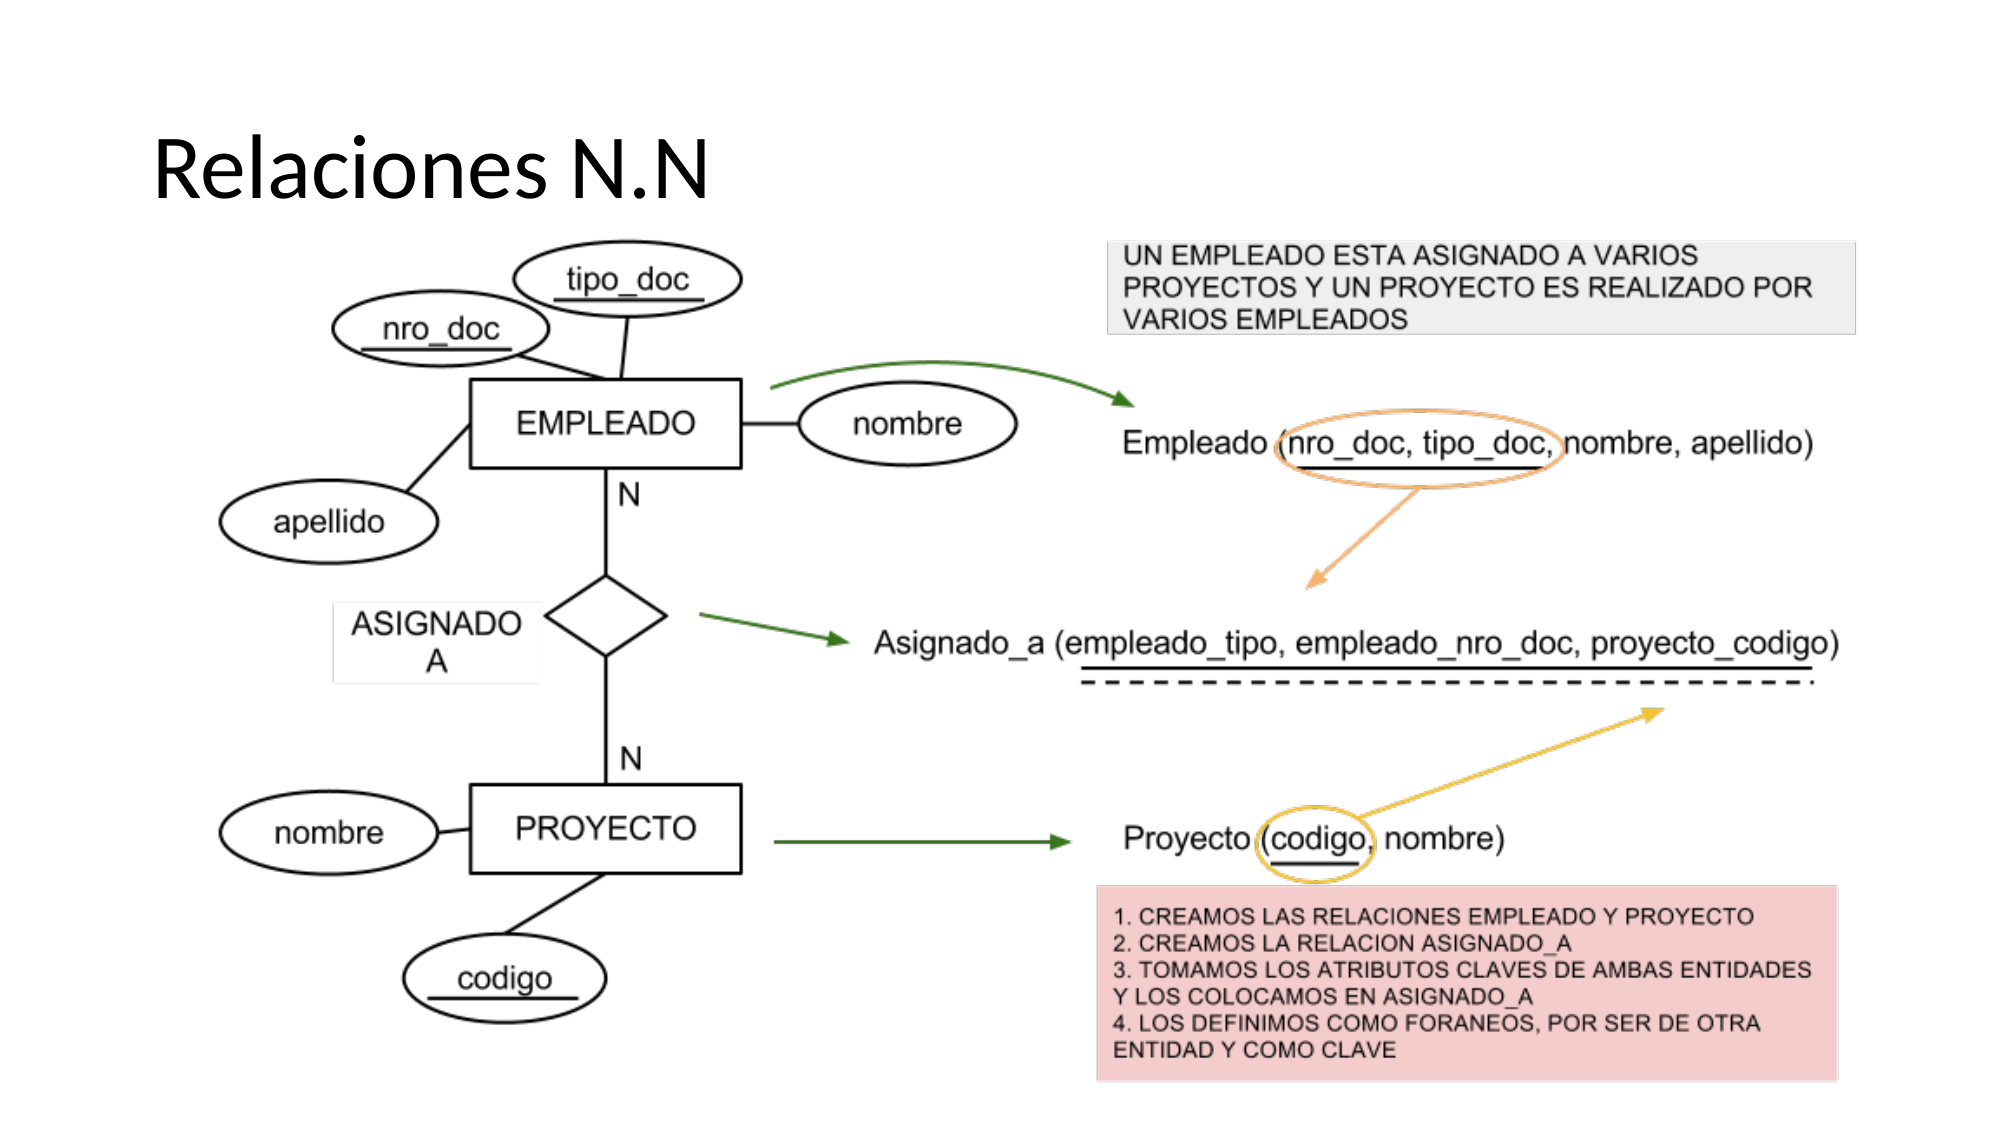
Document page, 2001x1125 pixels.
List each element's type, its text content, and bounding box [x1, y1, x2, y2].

picture [205, 232, 1863, 1106]
title Relaciones N.N [137, 59, 1863, 278]
